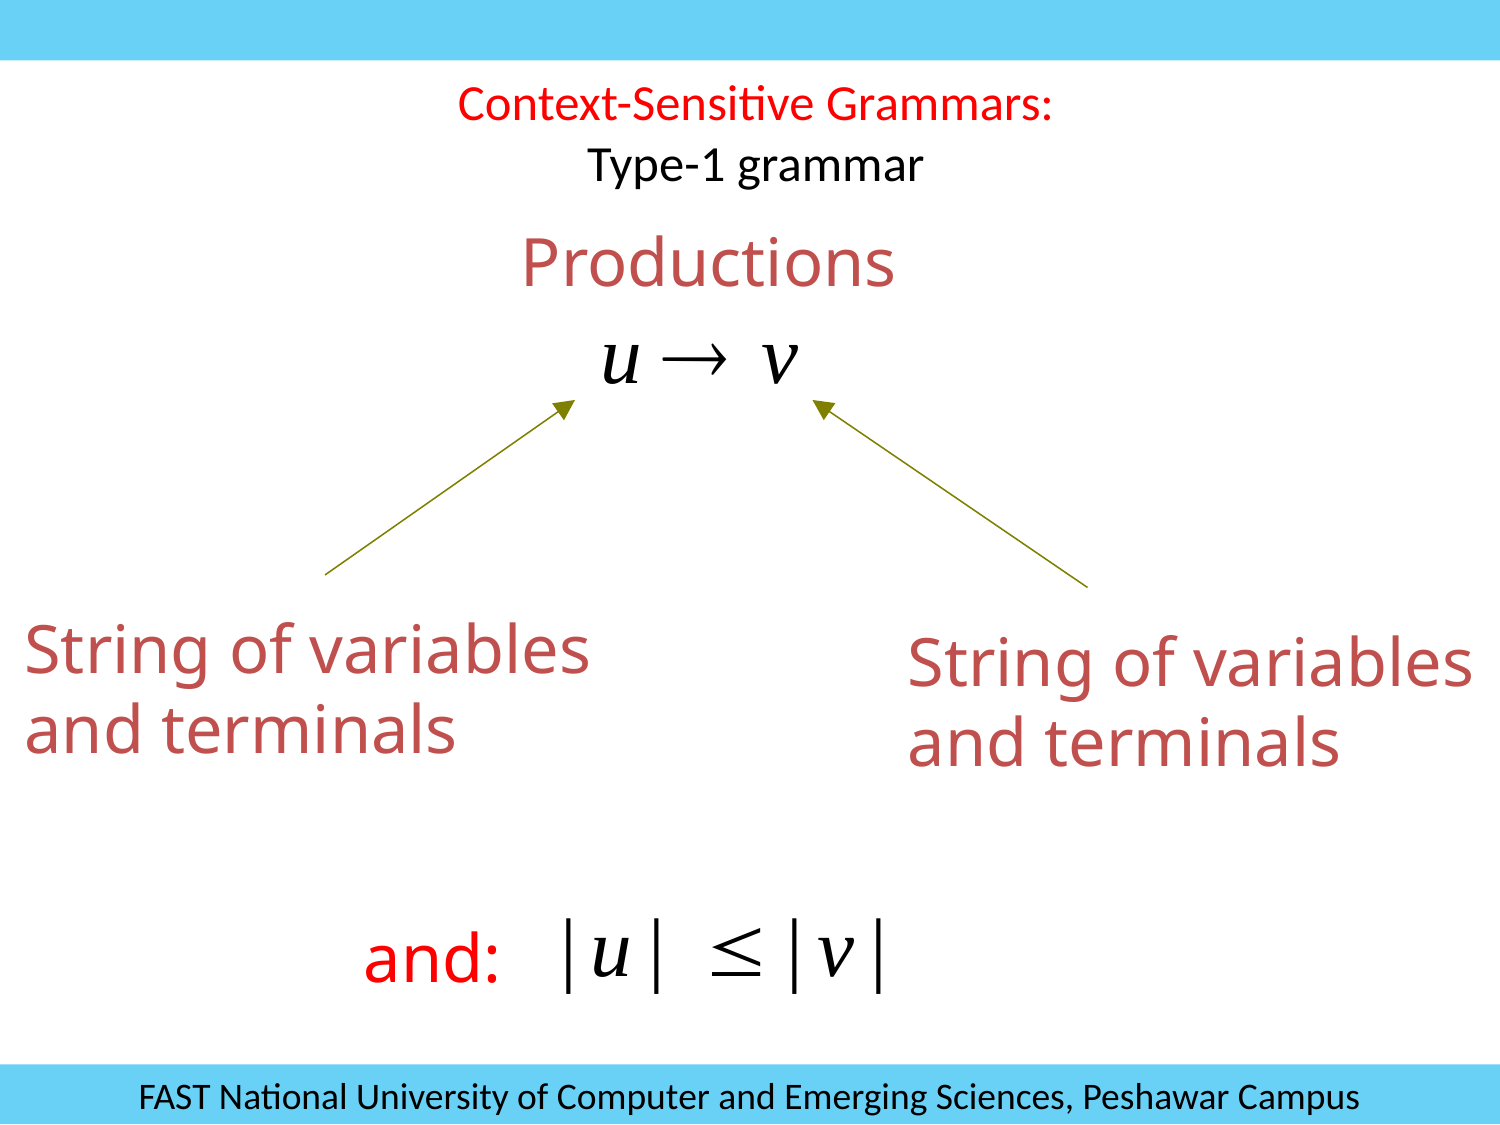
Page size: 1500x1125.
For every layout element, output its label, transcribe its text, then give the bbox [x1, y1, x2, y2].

text_box String of variables and terminals [892, 612, 1491, 788]
text_box [812, 399, 1088, 588]
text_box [562, 912, 886, 1003]
text_box String of variables and terminals [9, 599, 607, 775]
text_box Productions [505, 212, 912, 308]
text_box and: [349, 908, 517, 1003]
text_box Context-Sensitive Grammars: Type-1 grammar [37, 62, 1475, 200]
text_box [324, 399, 575, 576]
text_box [599, 337, 803, 390]
